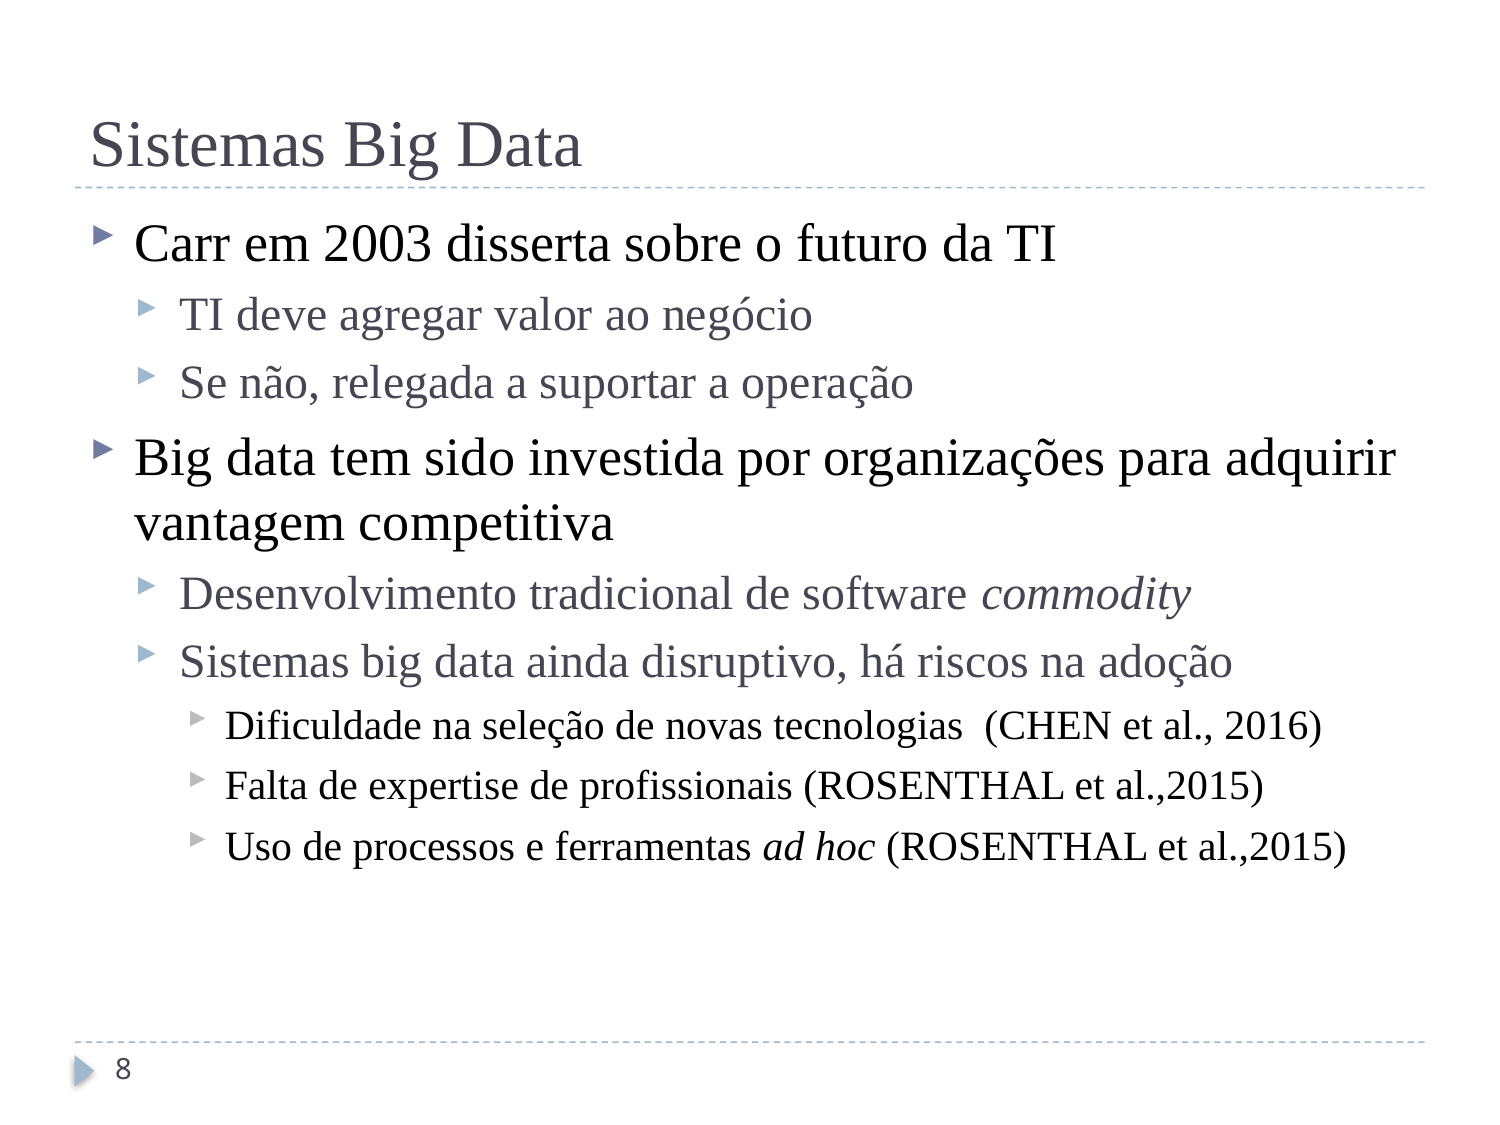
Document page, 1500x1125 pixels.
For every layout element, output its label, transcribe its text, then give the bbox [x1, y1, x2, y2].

title Sistemas Big Data [75, 24, 1425, 188]
slide_number 8 [100, 1042, 426, 1103]
list Carr em 2003 disserta sobre o futuro da TI TI deve agregar valor ao negócio Se não, relegada a suportar a operação Big data tem sido investida por organizações para adquirir vantagem competitiva Desenvolvimento tradicional de software commodity Sistemas big data ainda disruptivo, há riscos na adoção Dificuldade na seleção de novas tecnologias (CHEN et al., 2016) Falta de expertise de profissionais (ROSENTHAL et al.,2015) Uso de processos e ferramentas ad hoc (ROSENTHAL et al.,2015) [75, 200, 1425, 1013]
